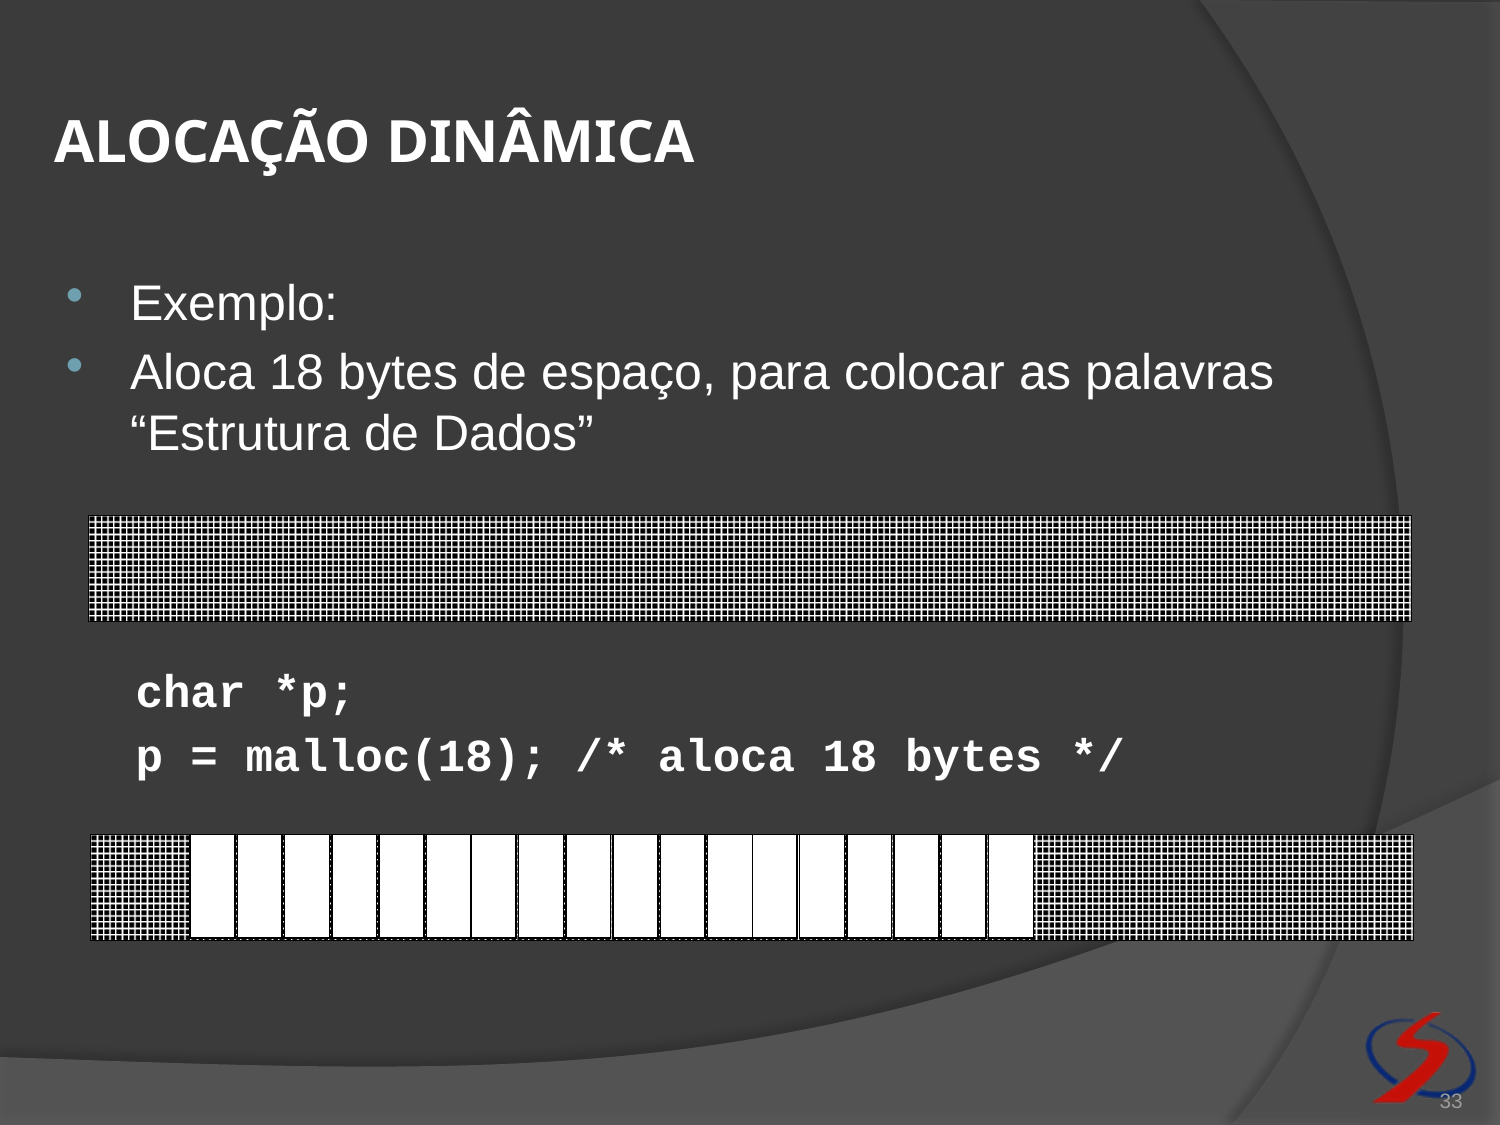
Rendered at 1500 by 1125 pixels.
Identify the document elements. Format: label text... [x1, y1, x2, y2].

picture [1359, 1011, 1483, 1108]
text_box [1044, 834, 1414, 941]
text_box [471, 834, 743, 939]
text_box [189, 834, 462, 939]
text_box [752, 834, 1034, 939]
text_box [88, 515, 1412, 622]
text_box [90, 834, 180, 941]
title Alocação dinâmica [46, 45, 1454, 233]
slide_number 33 [1337, 1053, 1463, 1114]
list Exemplo: Aloca 18 bytes de espaço, para colocar as palavras “Estrutura de Dados” char *p; p = malloc(18); /* aloca 18 bytes */ [46, 262, 1454, 1006]
